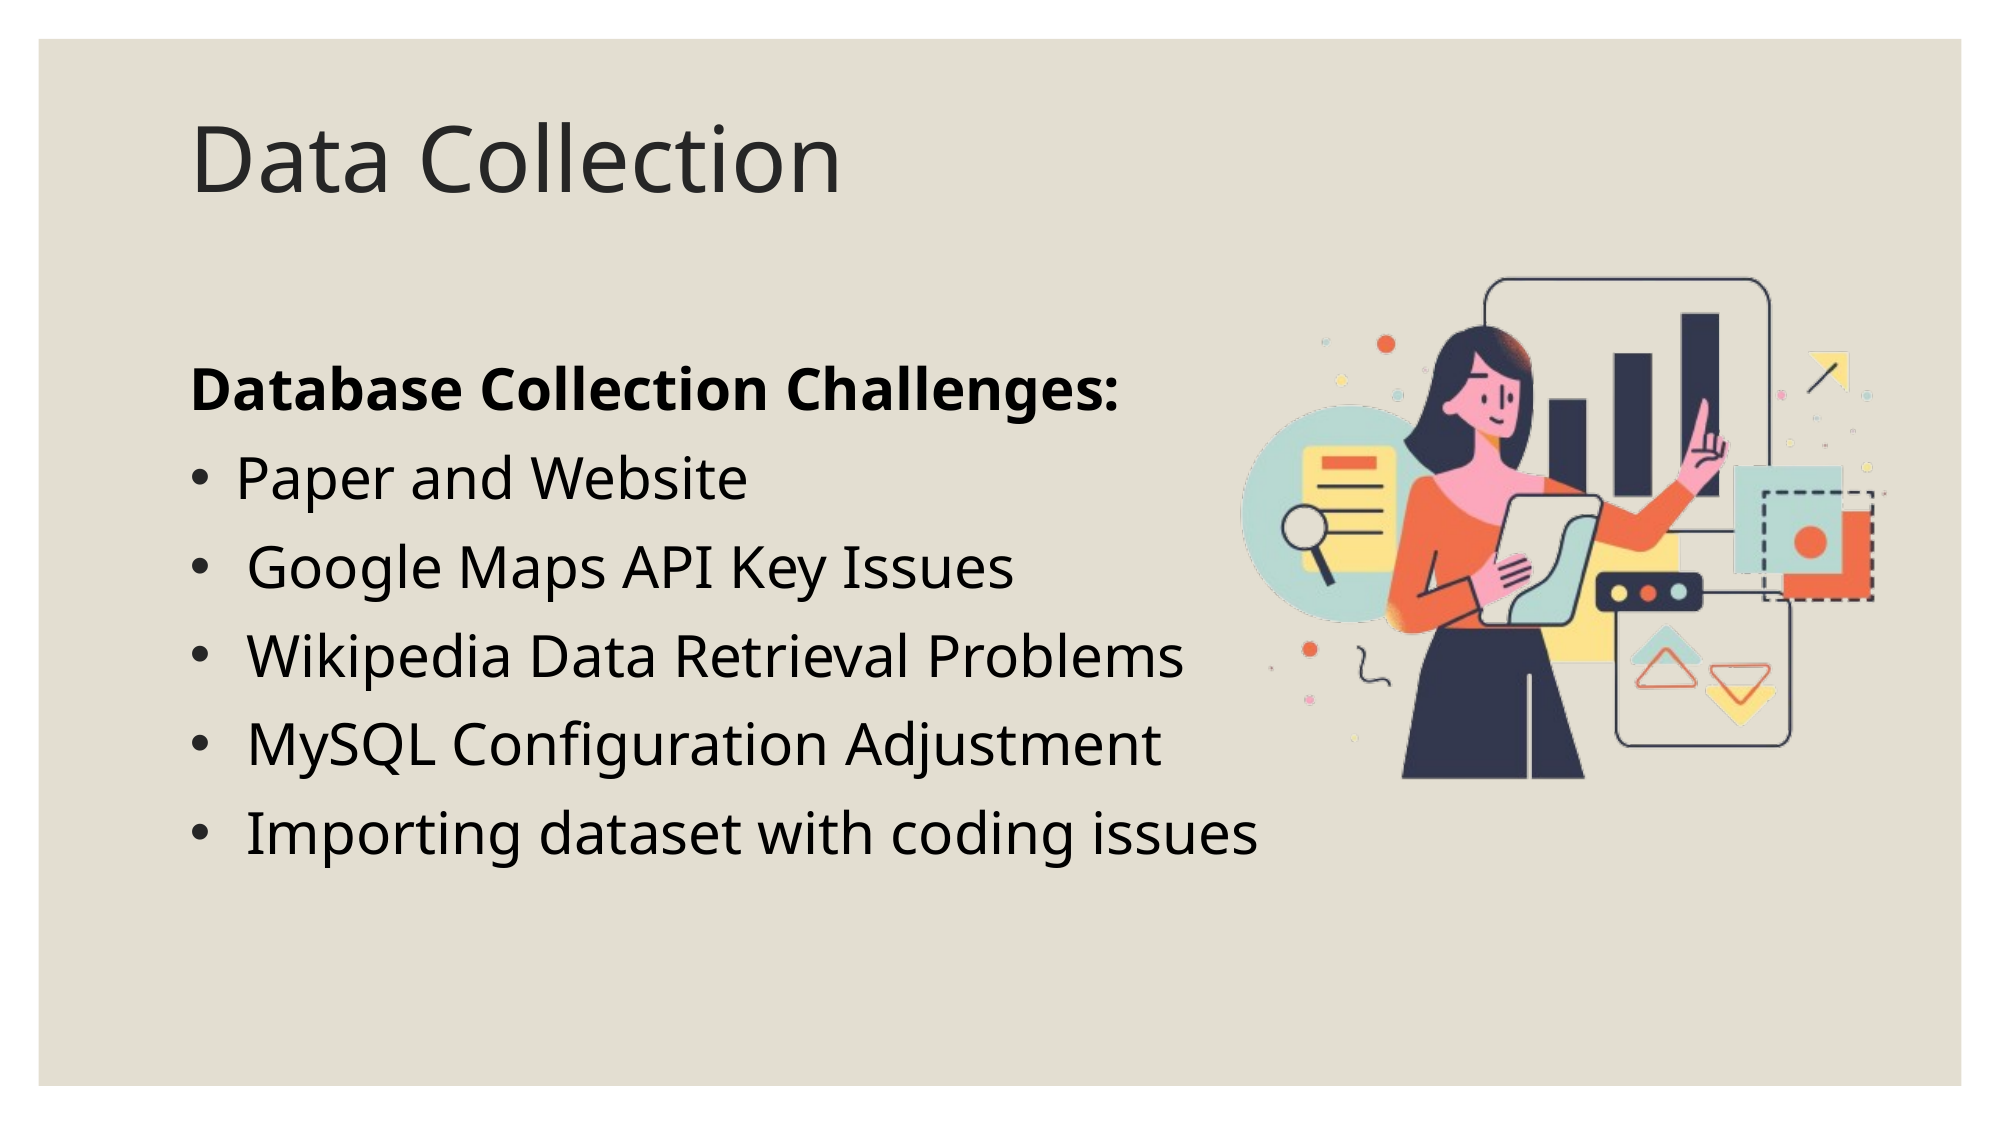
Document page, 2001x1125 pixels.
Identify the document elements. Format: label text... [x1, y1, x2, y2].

title Data Collection [174, 105, 1825, 331]
picture [1166, 134, 1948, 917]
list Database Collection Challenges: Paper and Website Google Maps API Key Issues Wikipedia Data Retrieval Problems MySQL Configuration Adjustment Importing dataset with coding issues [174, 345, 1825, 990]
